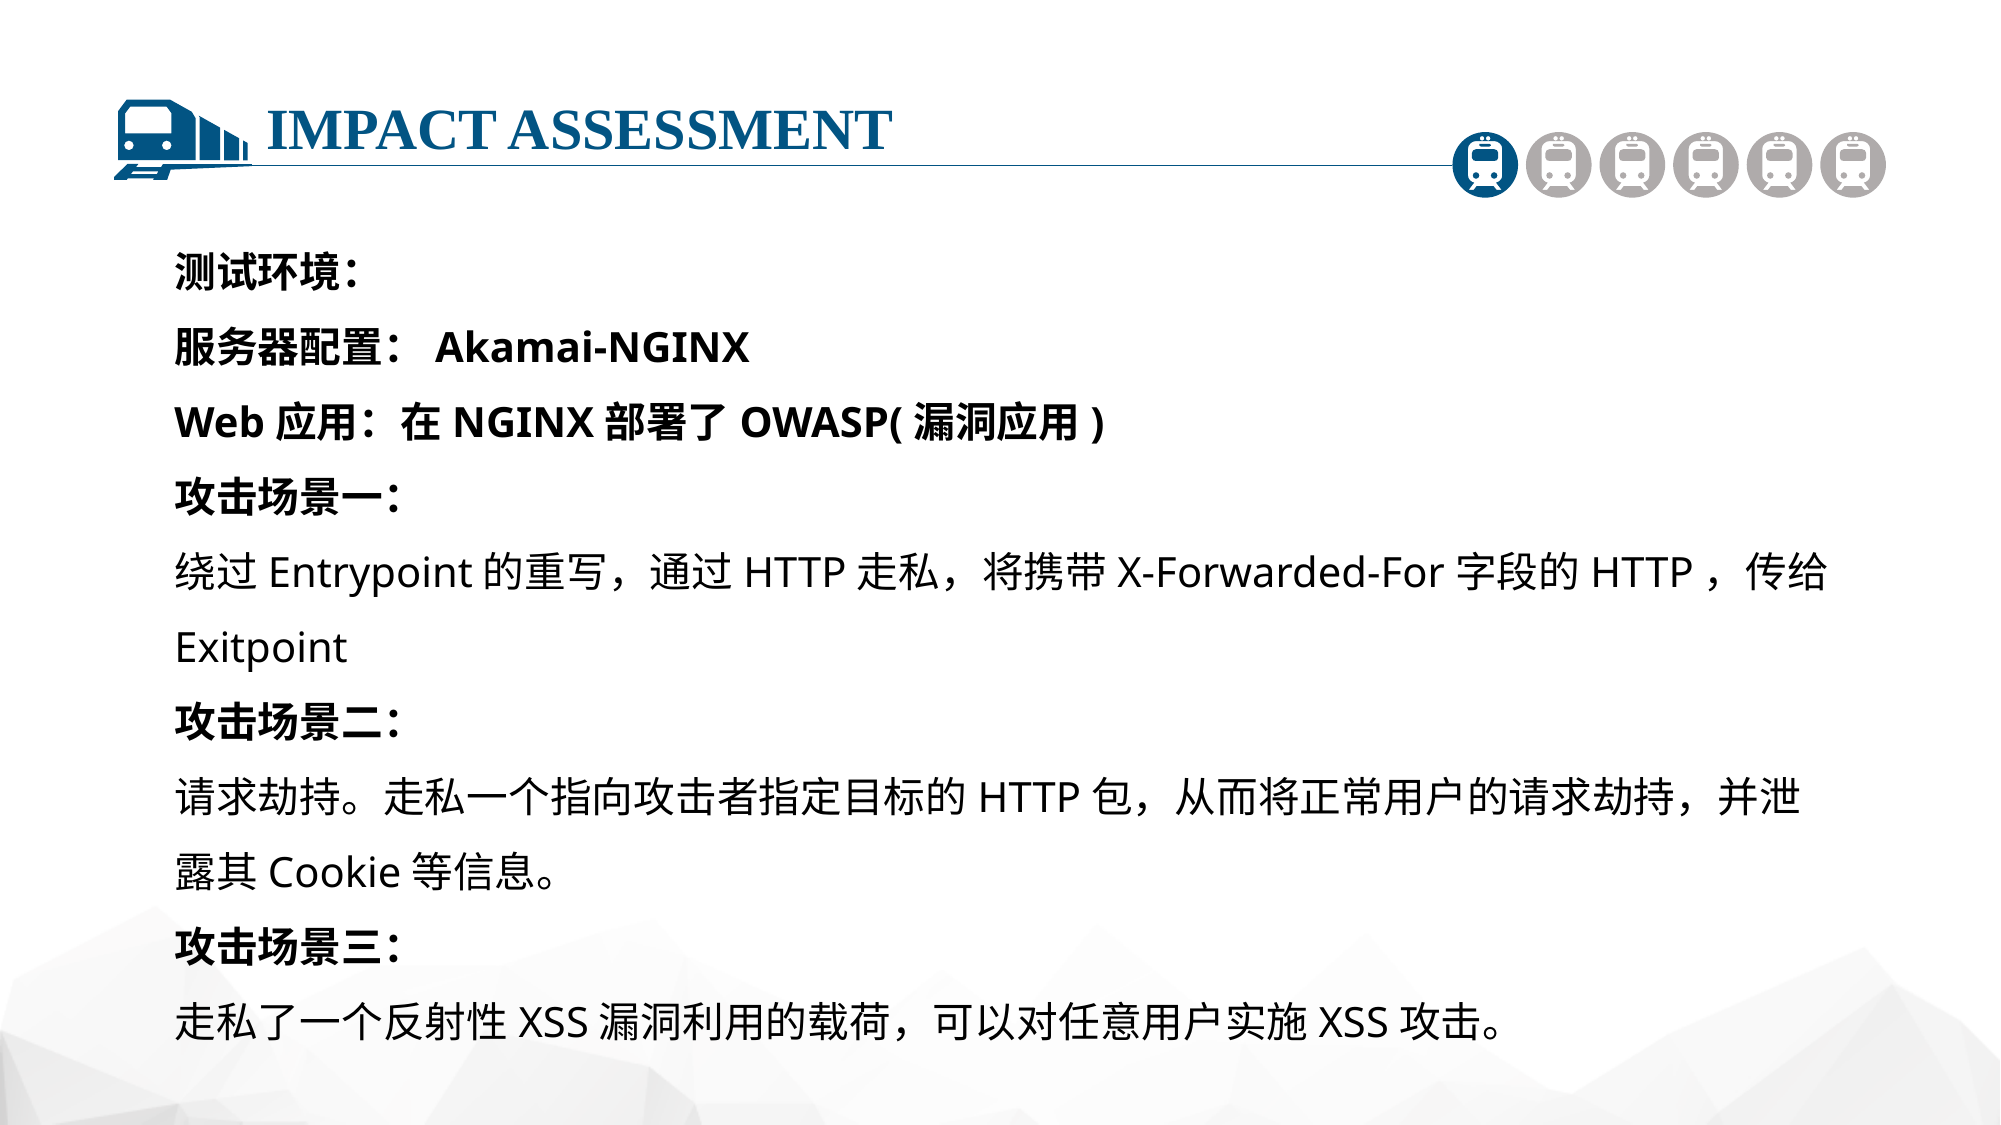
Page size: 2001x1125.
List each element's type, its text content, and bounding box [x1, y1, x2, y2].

text_box 测试环境： 服务器配置：Akamai-NGINX Web应用：在NGINX部署了OWASP(漏洞应用) 攻击场景一： 绕过Entrypoint的重写，通过HTTP走私，将携带X-Forwarded-For字段的HTTP，传给Exitpoint 攻击场景二： 请求劫持。走私一个指向攻击者指定目标的HTTP包，从而将正常用户的请求劫持，并泄露其Cookie等信息。 攻击场景三： 走私了一个反射性XSS漏洞利用的载荷，可以对任意用户实施XSS攻击。 [159, 213, 1856, 1054]
list IMPACT ASSESSMENT [266, 34, 1054, 163]
